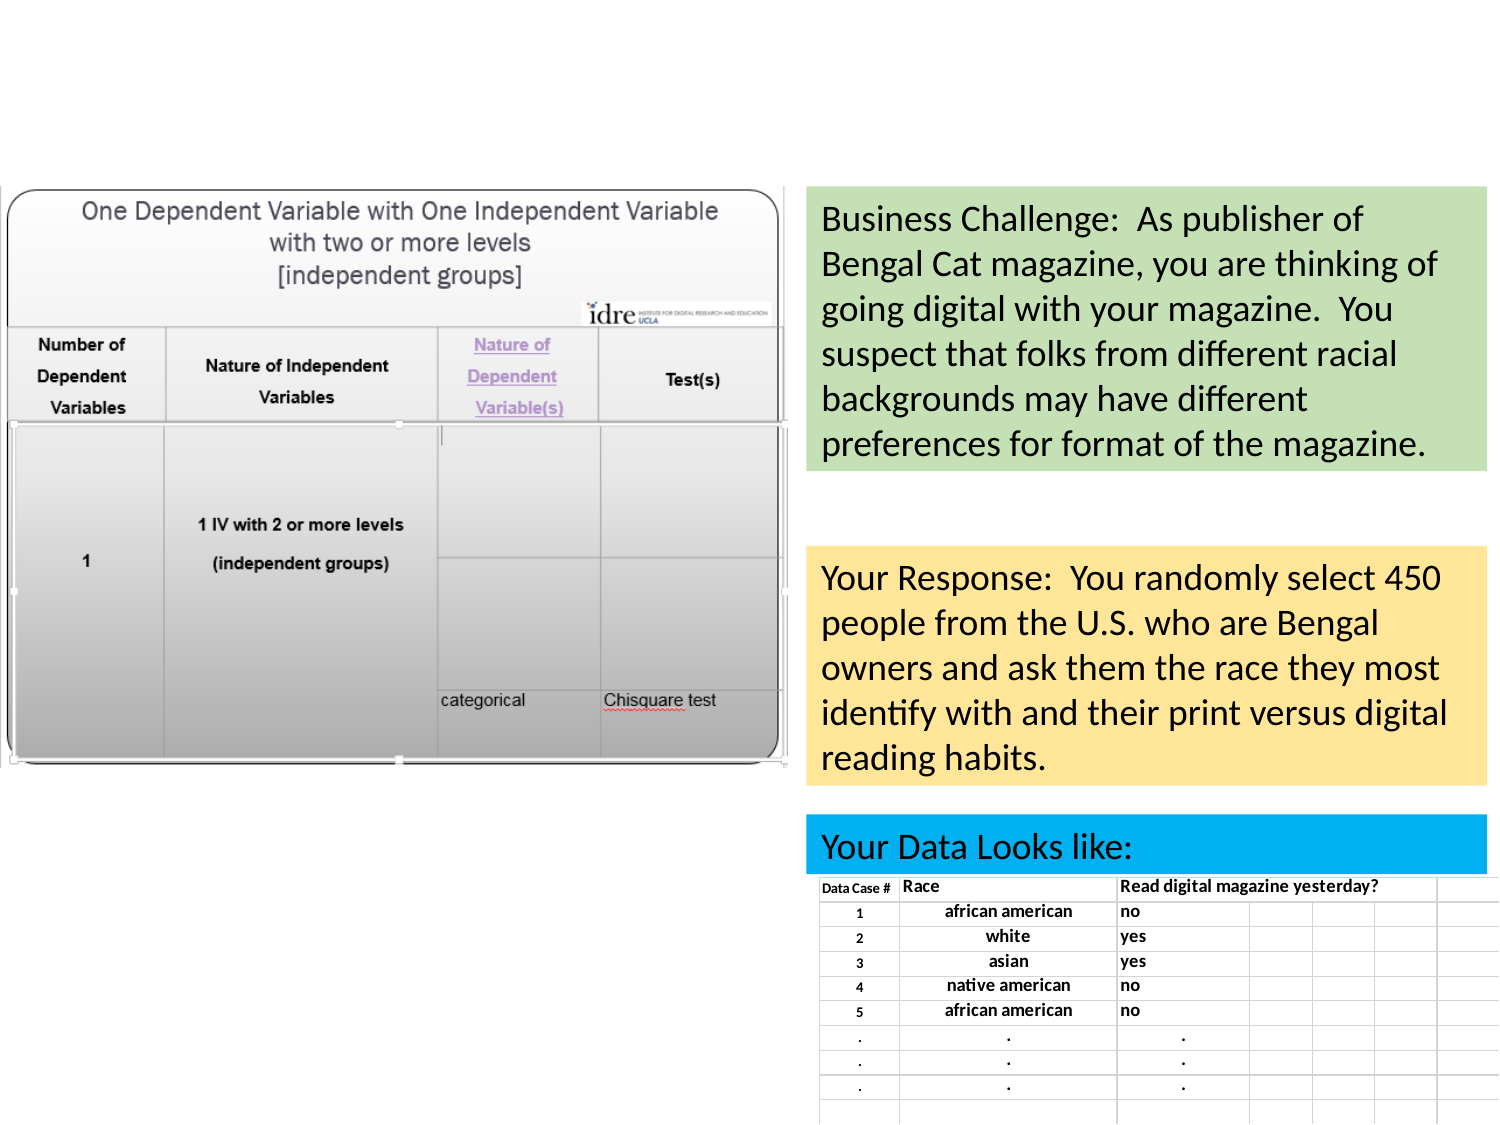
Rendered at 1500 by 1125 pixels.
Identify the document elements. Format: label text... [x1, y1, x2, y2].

text_box Your Data Looks like: [806, 814, 1488, 875]
picture [0, 186, 788, 768]
text_box Your Response: You randomly select 450 people from the U.S. who are Bengal owners and ask them the race they most identify with and their print versus digital reading habits. [806, 545, 1488, 786]
text_box Business Challenge: As publisher of Bengal Cat magazine, you are thinking of going digital with your magazine. You suspect that folks from different racial backgrounds may have different preferences for format of the magazine. [806, 186, 1488, 472]
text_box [819, 876, 1500, 1125]
